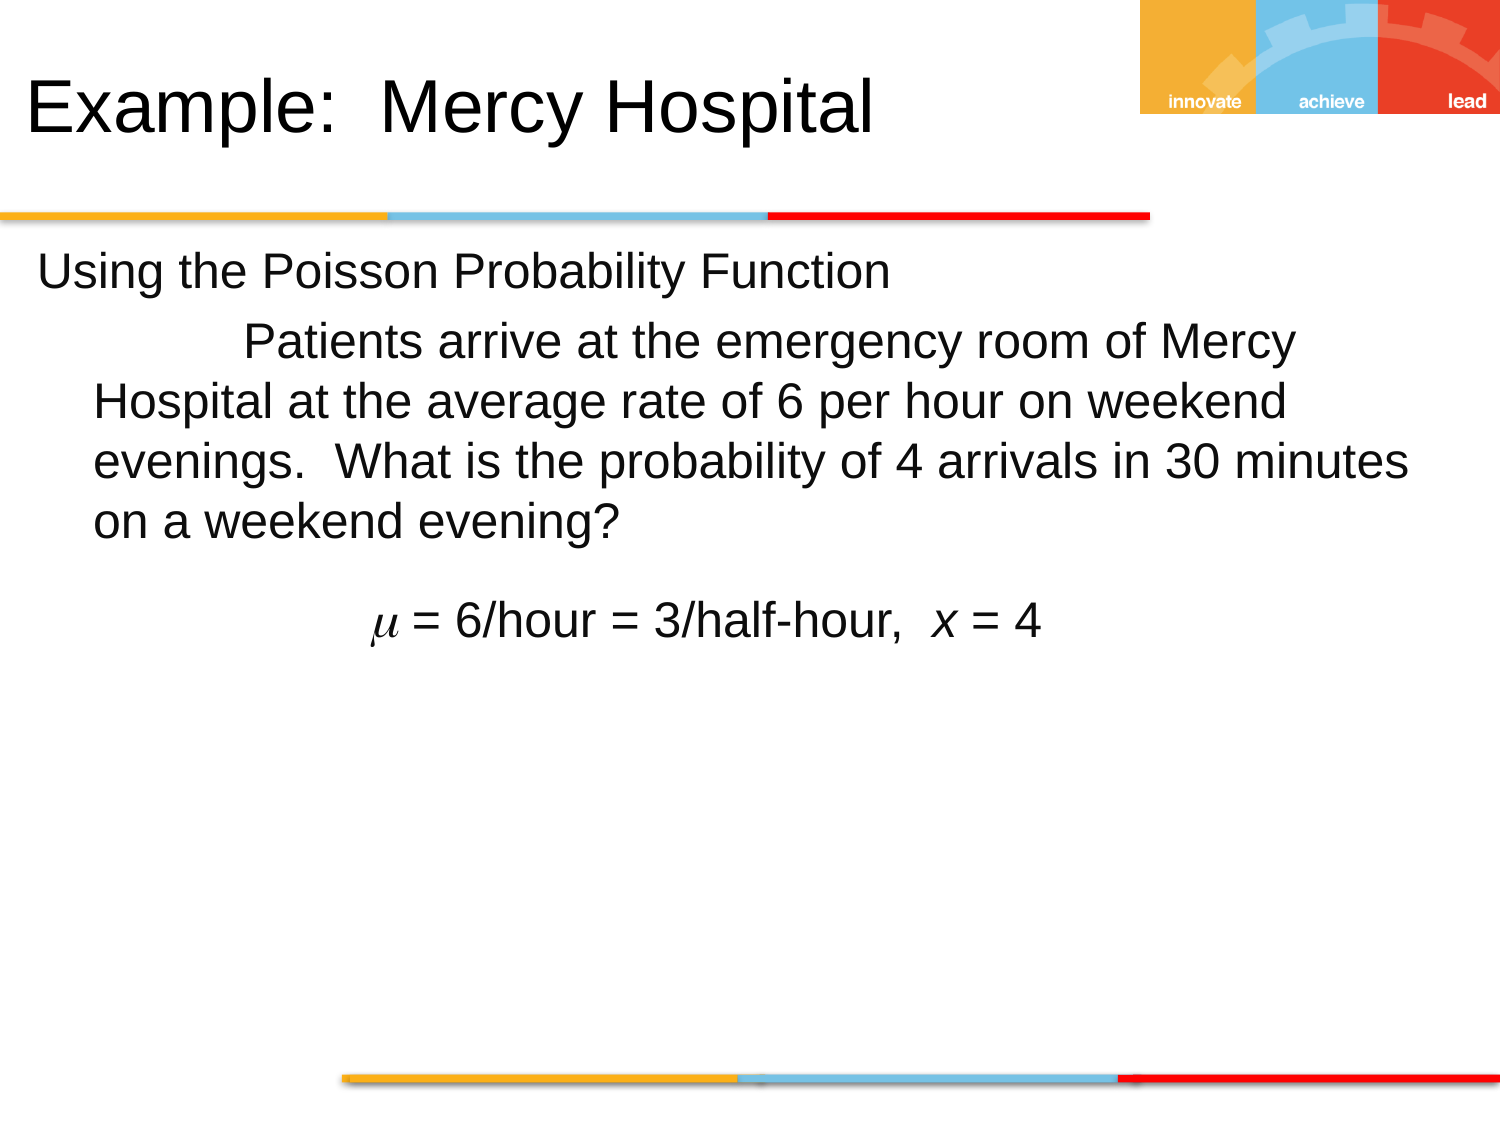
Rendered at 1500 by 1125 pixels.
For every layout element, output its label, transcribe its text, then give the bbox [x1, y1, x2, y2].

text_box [427, 633, 1058, 756]
list Using the Poisson Probability Function Patients arrive at the emergency room of Mercy Hospital at the average rate of 6 per hour on weekend evenings. What is the probability of 4 arrivals in 30 minutes on a weekend evening?  = 6/hour = 3/half-hour, x = 4 [24, 232, 1475, 1038]
picture [1140, 0, 1500, 114]
title Example: Mercy Hospital [10, 4, 1125, 200]
